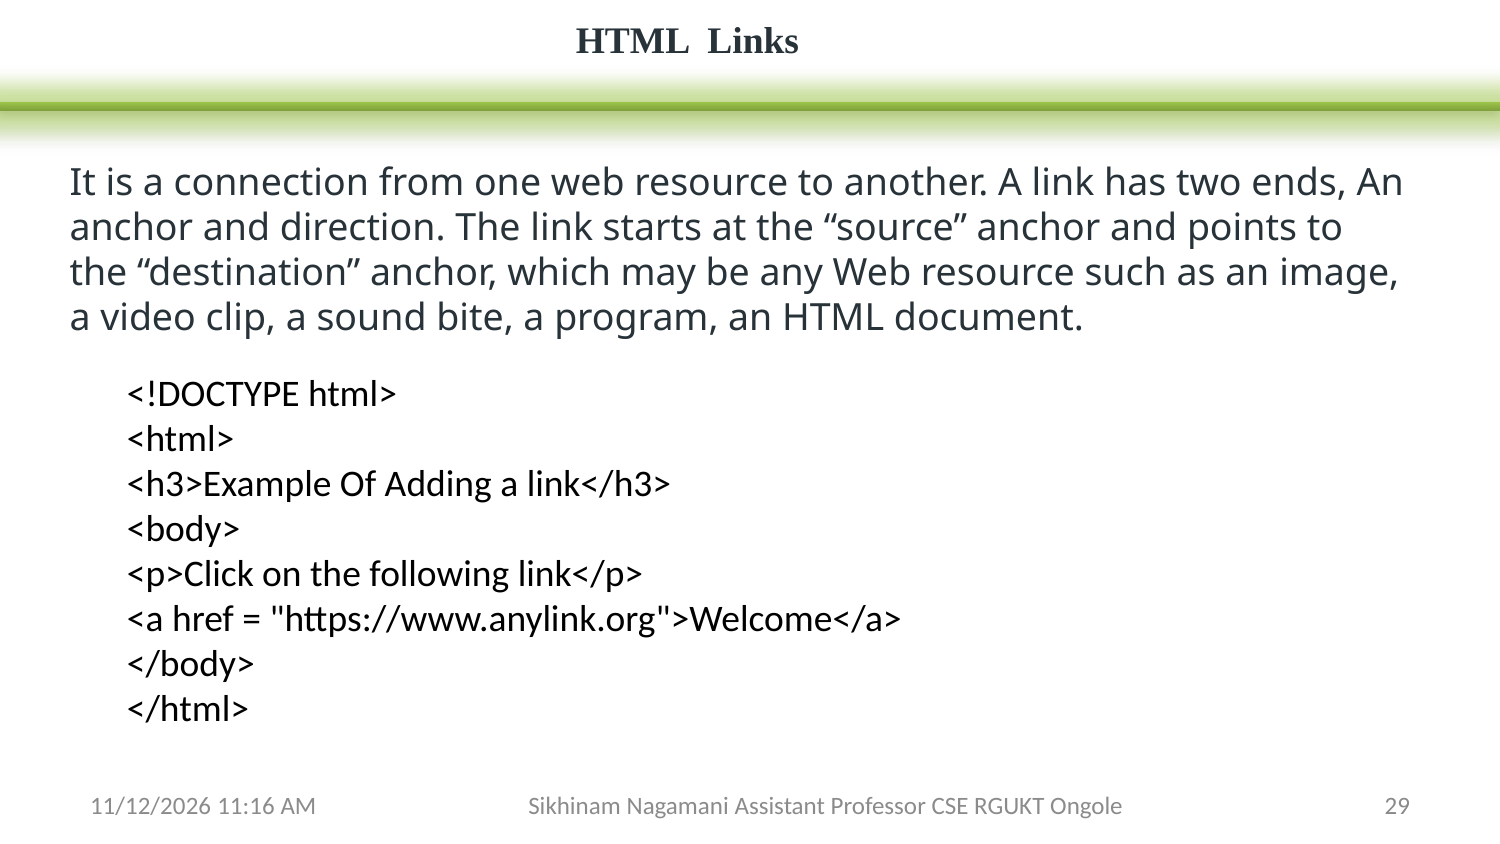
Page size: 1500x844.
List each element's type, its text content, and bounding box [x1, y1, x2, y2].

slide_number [75, 782, 425, 828]
text_box It is a connection from one web resource to another. A link has two ends, An anchor and direction. The link starts at the “source” anchor and points to the “destination” anchor, which may be any Web resource such as an image, a video clip, a sound bite, a program, an HTML document. [54, 150, 1425, 346]
footer Sikhinam Nagamani Assistant Professor CSE RGUKT Ongole [512, 782, 1140, 828]
text_box HTML Links [561, 8, 842, 69]
text_box [0, 102, 1500, 111]
slide_number 29 [1140, 782, 1425, 828]
text_box <!DOCTYPE html> <html> <h3>Example Of Adding a link</h3> <body> <p>Click on the following link</p> <a href = "https://www.anylink.org">Welcome</a> </body> </html> [112, 362, 1457, 737]
